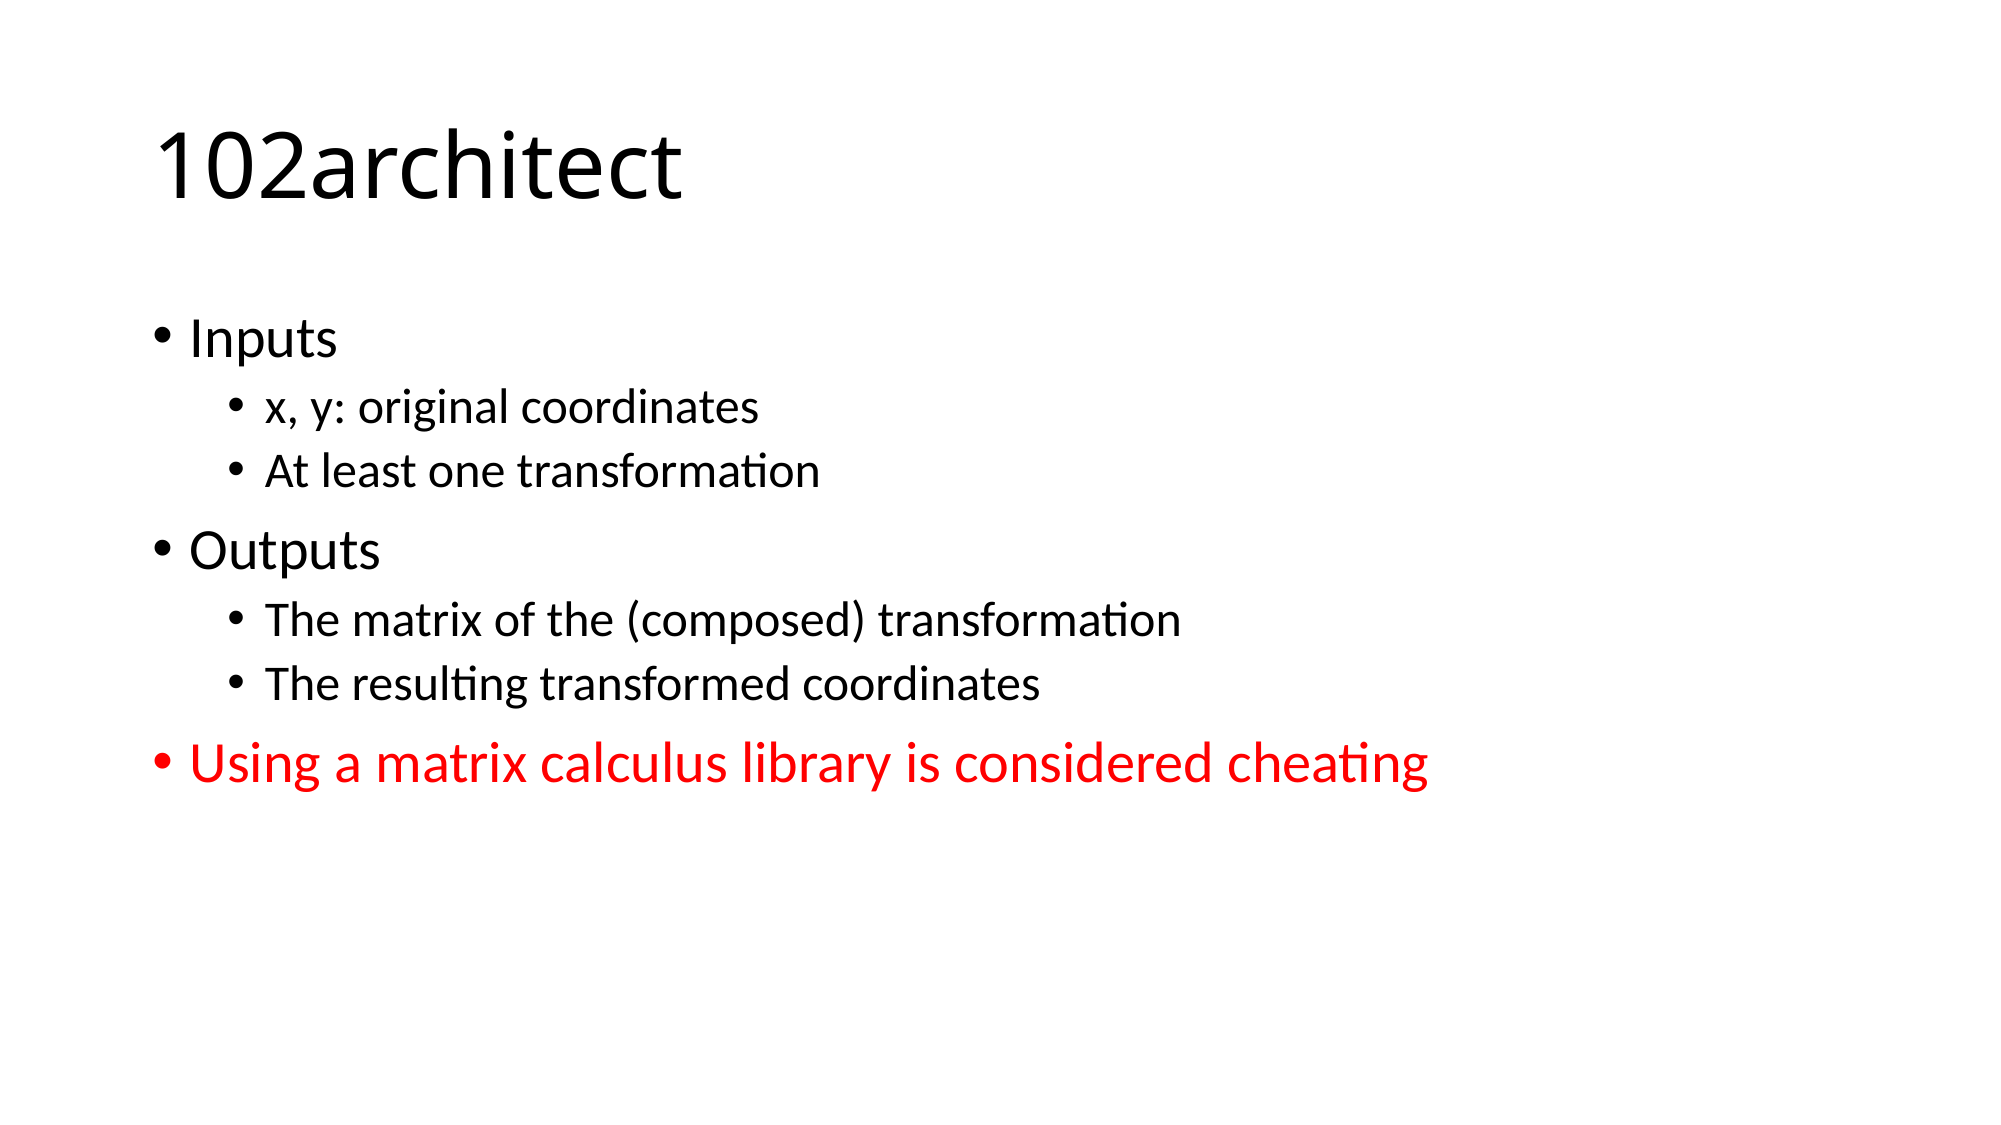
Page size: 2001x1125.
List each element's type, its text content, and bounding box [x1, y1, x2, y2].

title 102architect [137, 59, 1863, 278]
list Inputs x, y: original coordinates At least one transformation Outputs The matrix of the (composed) transformation The resulting transformed coordinates Using a matrix calculus library is considered cheating [137, 299, 1863, 1014]
